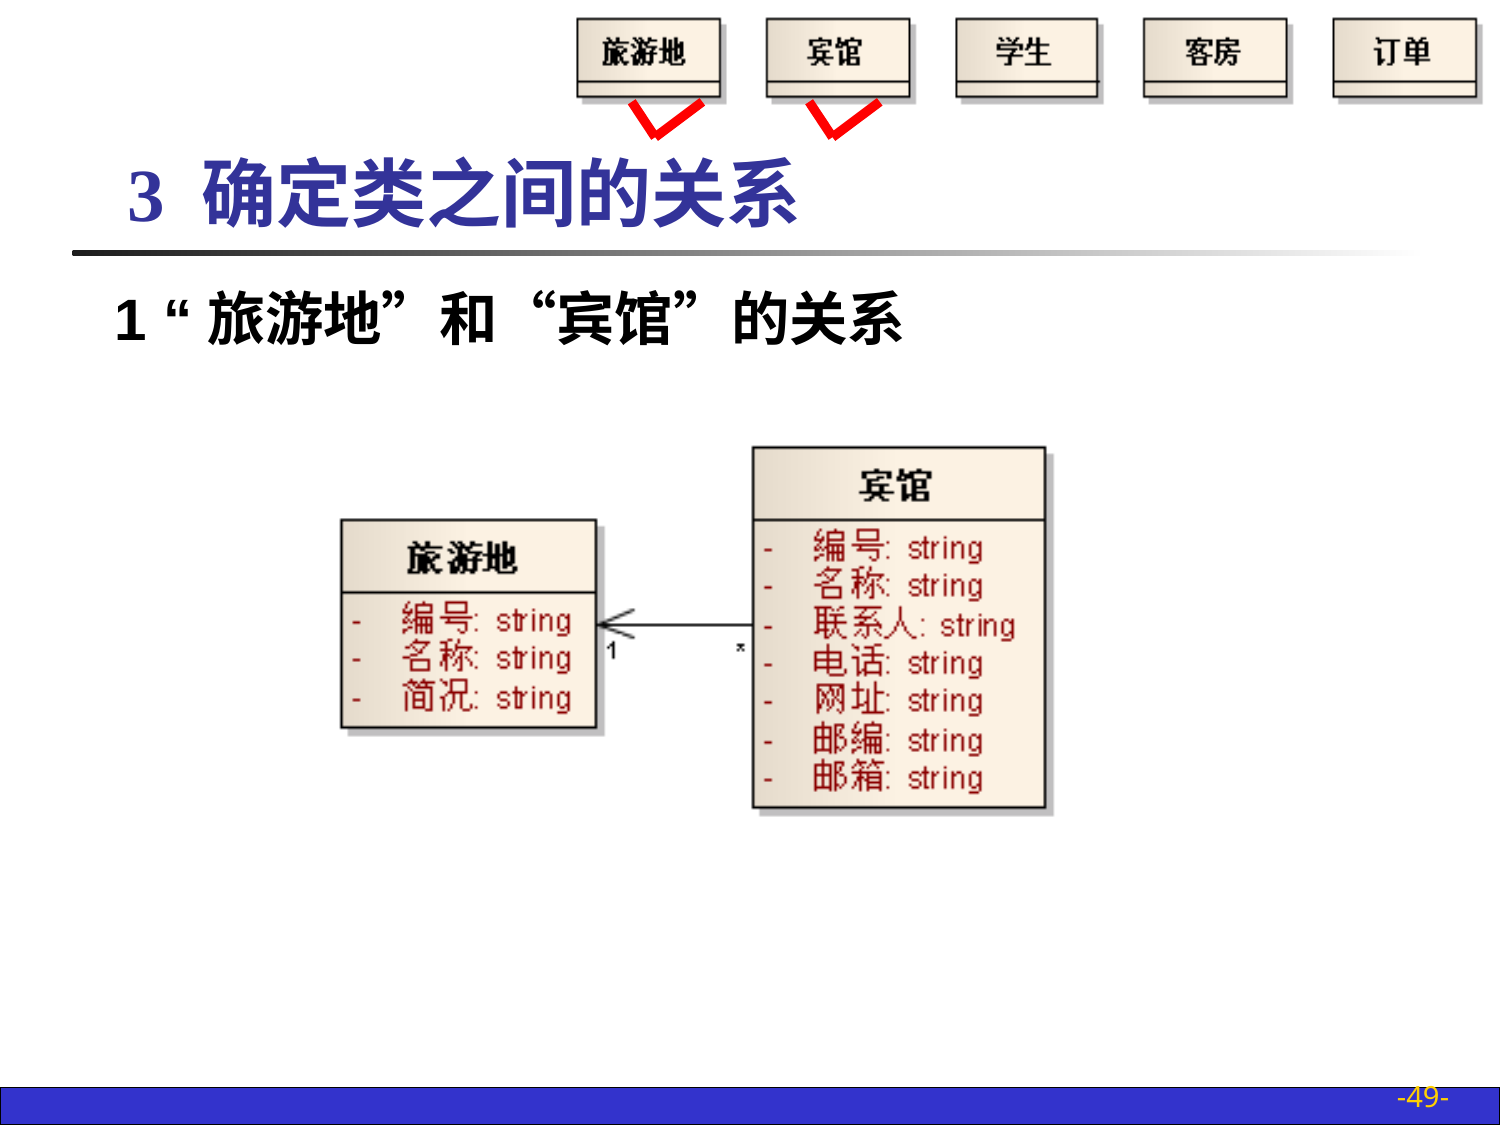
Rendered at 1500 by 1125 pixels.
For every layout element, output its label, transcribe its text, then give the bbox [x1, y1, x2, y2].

picture [336, 432, 1057, 822]
text_box 1 “旅游地”和“宾馆”的关系 [100, 275, 1022, 360]
text_box -49- [1151, 1074, 1464, 1125]
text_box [808, 101, 880, 138]
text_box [631, 101, 703, 138]
picture [560, 0, 1500, 121]
text_box 3 确定类之间的关系 [112, 109, 940, 244]
